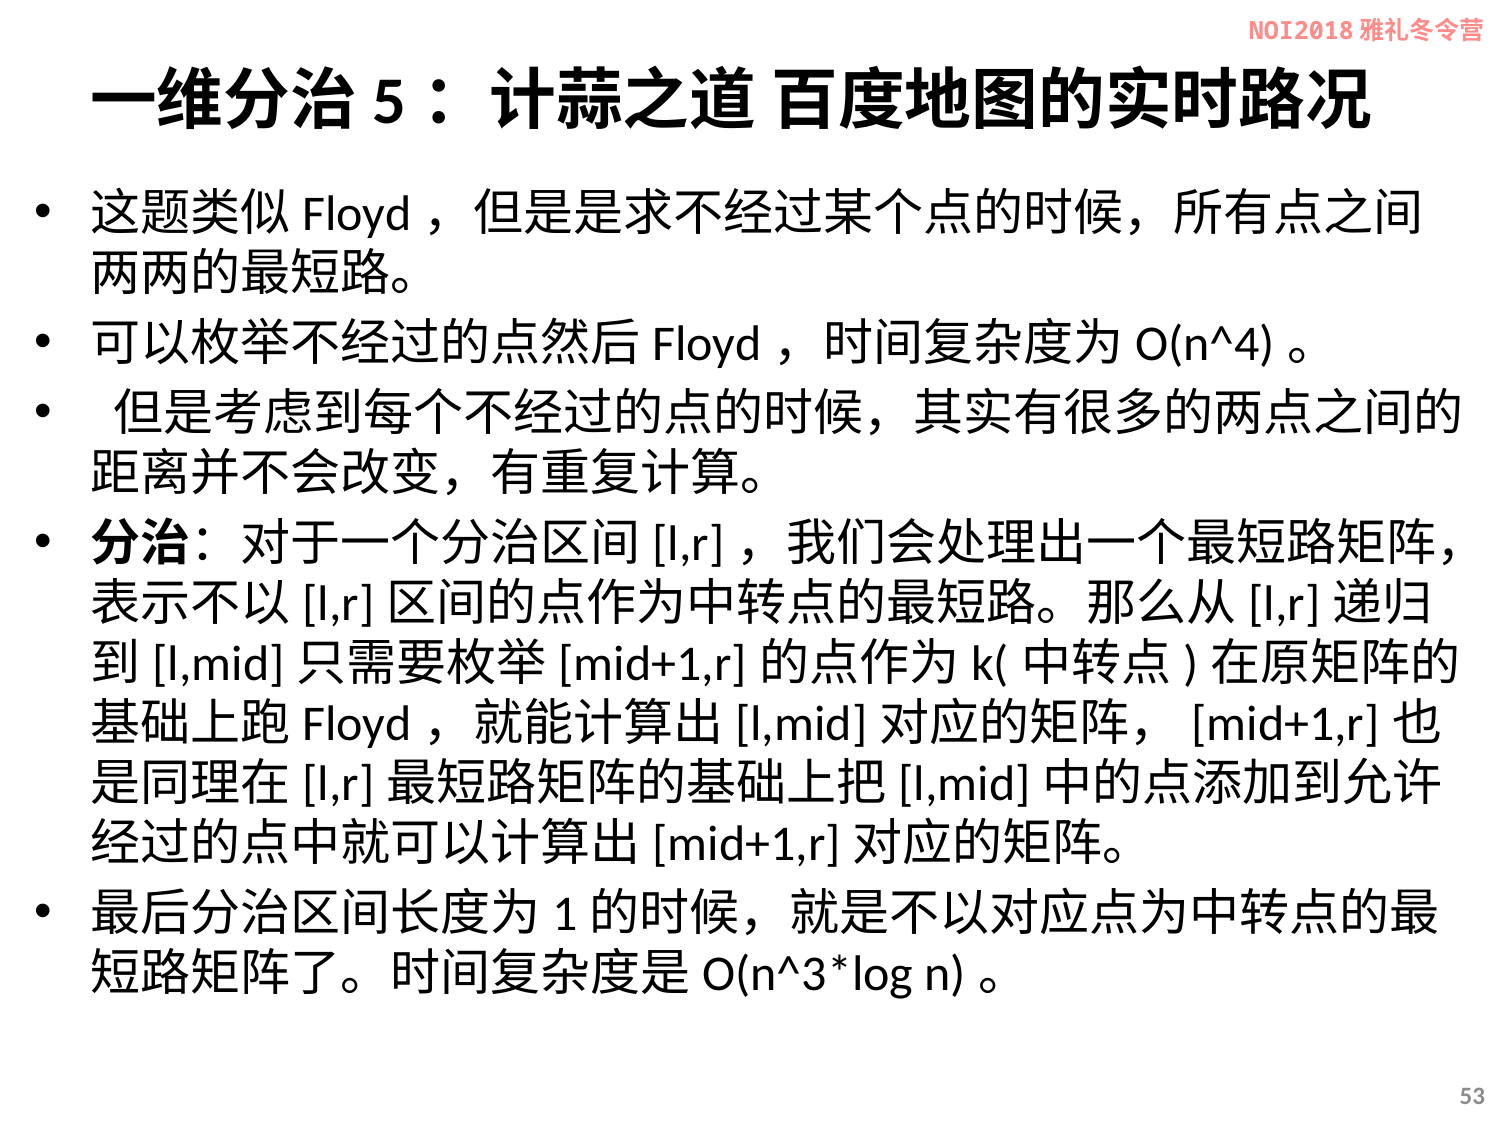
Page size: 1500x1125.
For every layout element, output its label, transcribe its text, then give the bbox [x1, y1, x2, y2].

list 这题类似Floyd，但是是求不经过某个点的时候，所有点之间两两的最短路。 可以枚举不经过的点然后Floyd，时间复杂度为O(n^4)。 但是考虑到每个不经过的点的时候，其实有很多的两点之间的距离并不会改变，有重复计算。 分治：对于一个分治区间[l,r]，我们会处理出一个最短路矩阵，表示不以[l,r]区间的点作为中转点的最短路。那么从[l,r]递归到[l,mid]只需要枚举[mid+1,r]的点作为k(中转点)在原矩阵的基础上跑Floyd，就能计算出[l,mid]对应的矩阵，[mid+1,r]也是同理在[l,r]最短路矩阵的基础上把[l,mid]中的点添加到允许经过的点中就可以计算出[mid+1,r]对应的矩阵。 最后分治区间长度为1的时候，就是不以对应点为中转点的最短路矩阵了。时间复杂度是O(n^3*log n)。 [19, 173, 1488, 1089]
title 一维分治5：计蒜之道 百度地图的实时路况 [75, 45, 1425, 150]
slide_number 53 [1149, 1065, 1500, 1125]
footer NOI2018雅礼冬令营 [1025, 0, 1500, 60]
